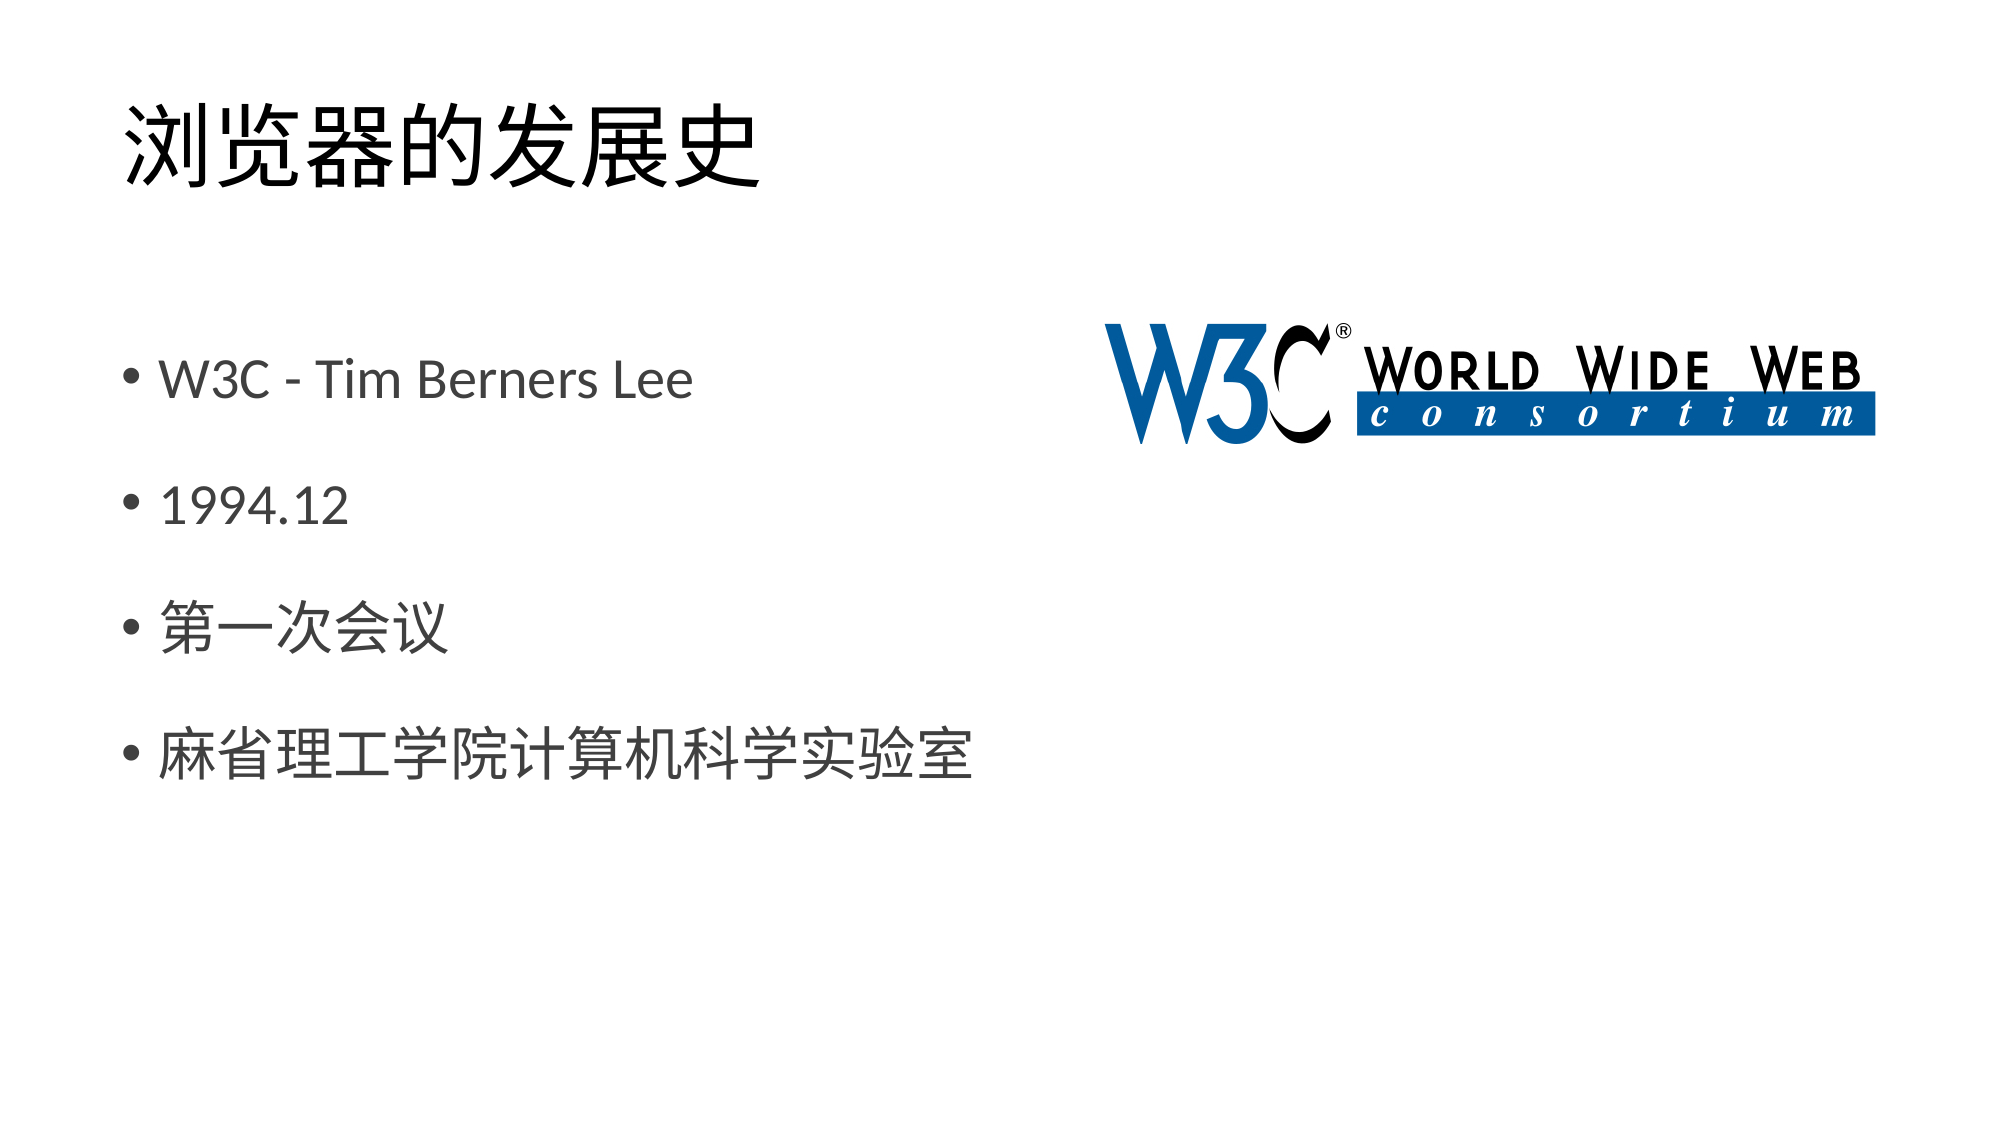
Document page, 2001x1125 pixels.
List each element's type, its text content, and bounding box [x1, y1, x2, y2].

picture [1094, 185, 1885, 581]
title 浏览器的发展史 [106, 42, 1832, 260]
list W3C - Tim Berners Lee 1994.12 第一次会议 麻省理工学院计算机科学实验室 [106, 297, 1832, 1012]
